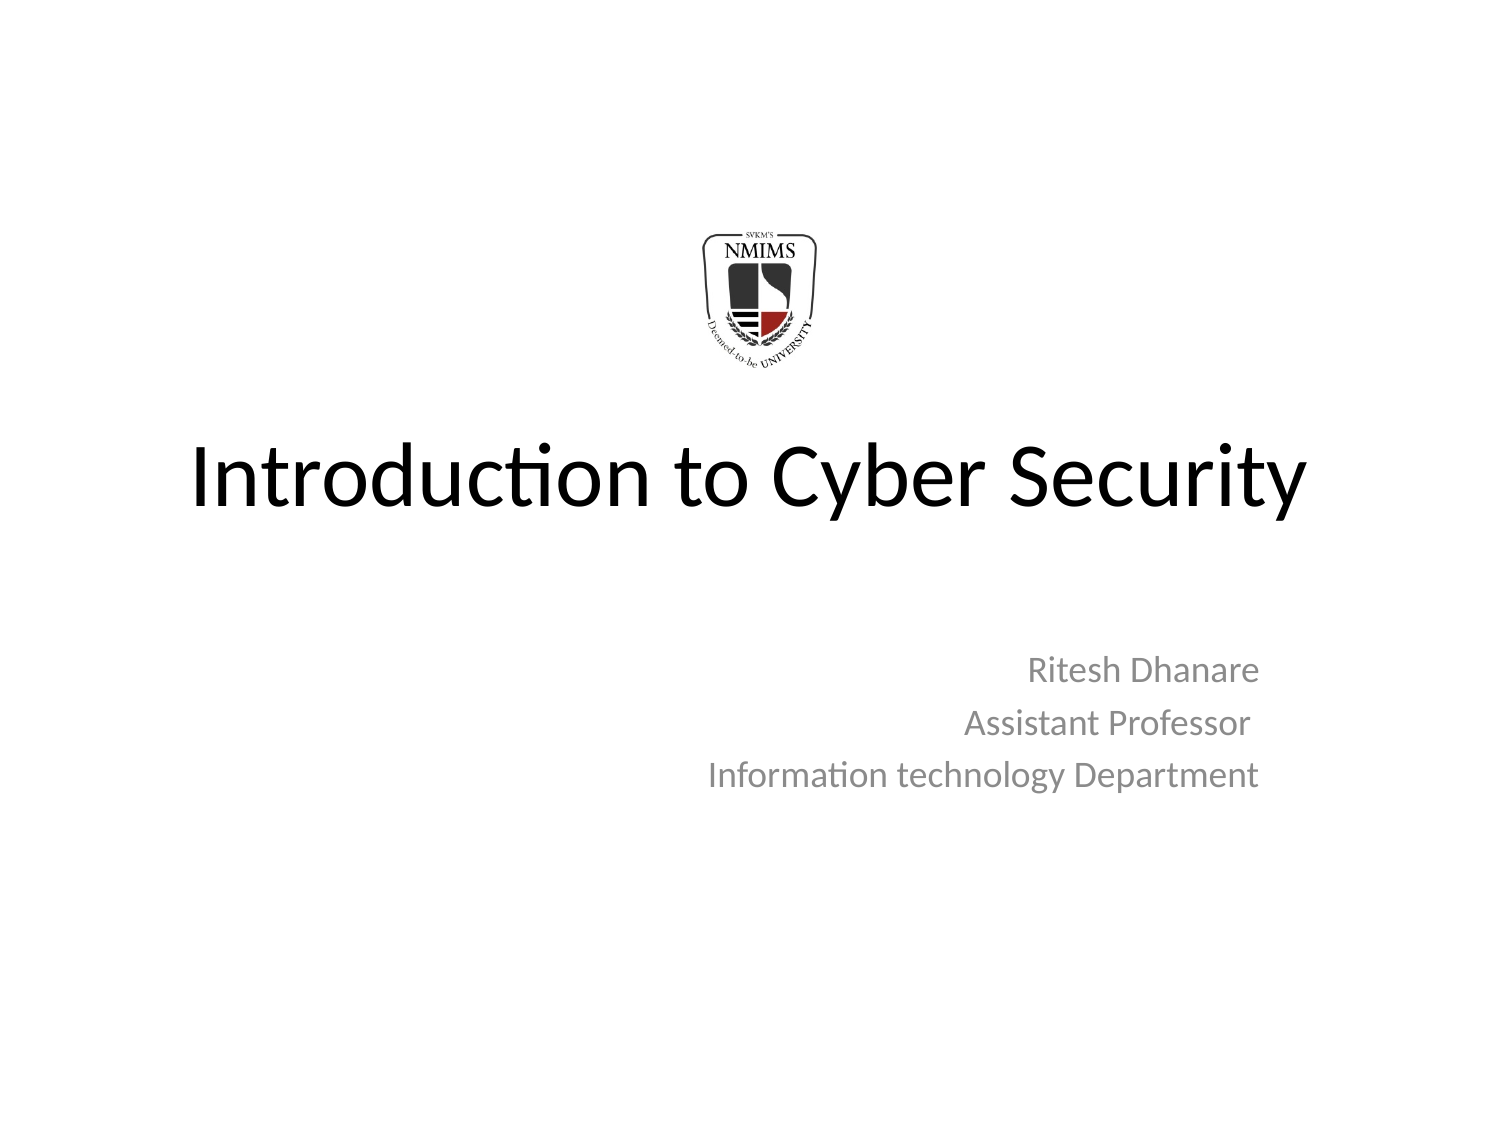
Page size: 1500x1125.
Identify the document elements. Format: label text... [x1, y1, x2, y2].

subtitle Ritesh Dhanare Assistant Professor Information technology Department [225, 637, 1275, 925]
title Introduction to Cyber Security [112, 349, 1388, 591]
picture [702, 231, 817, 368]
